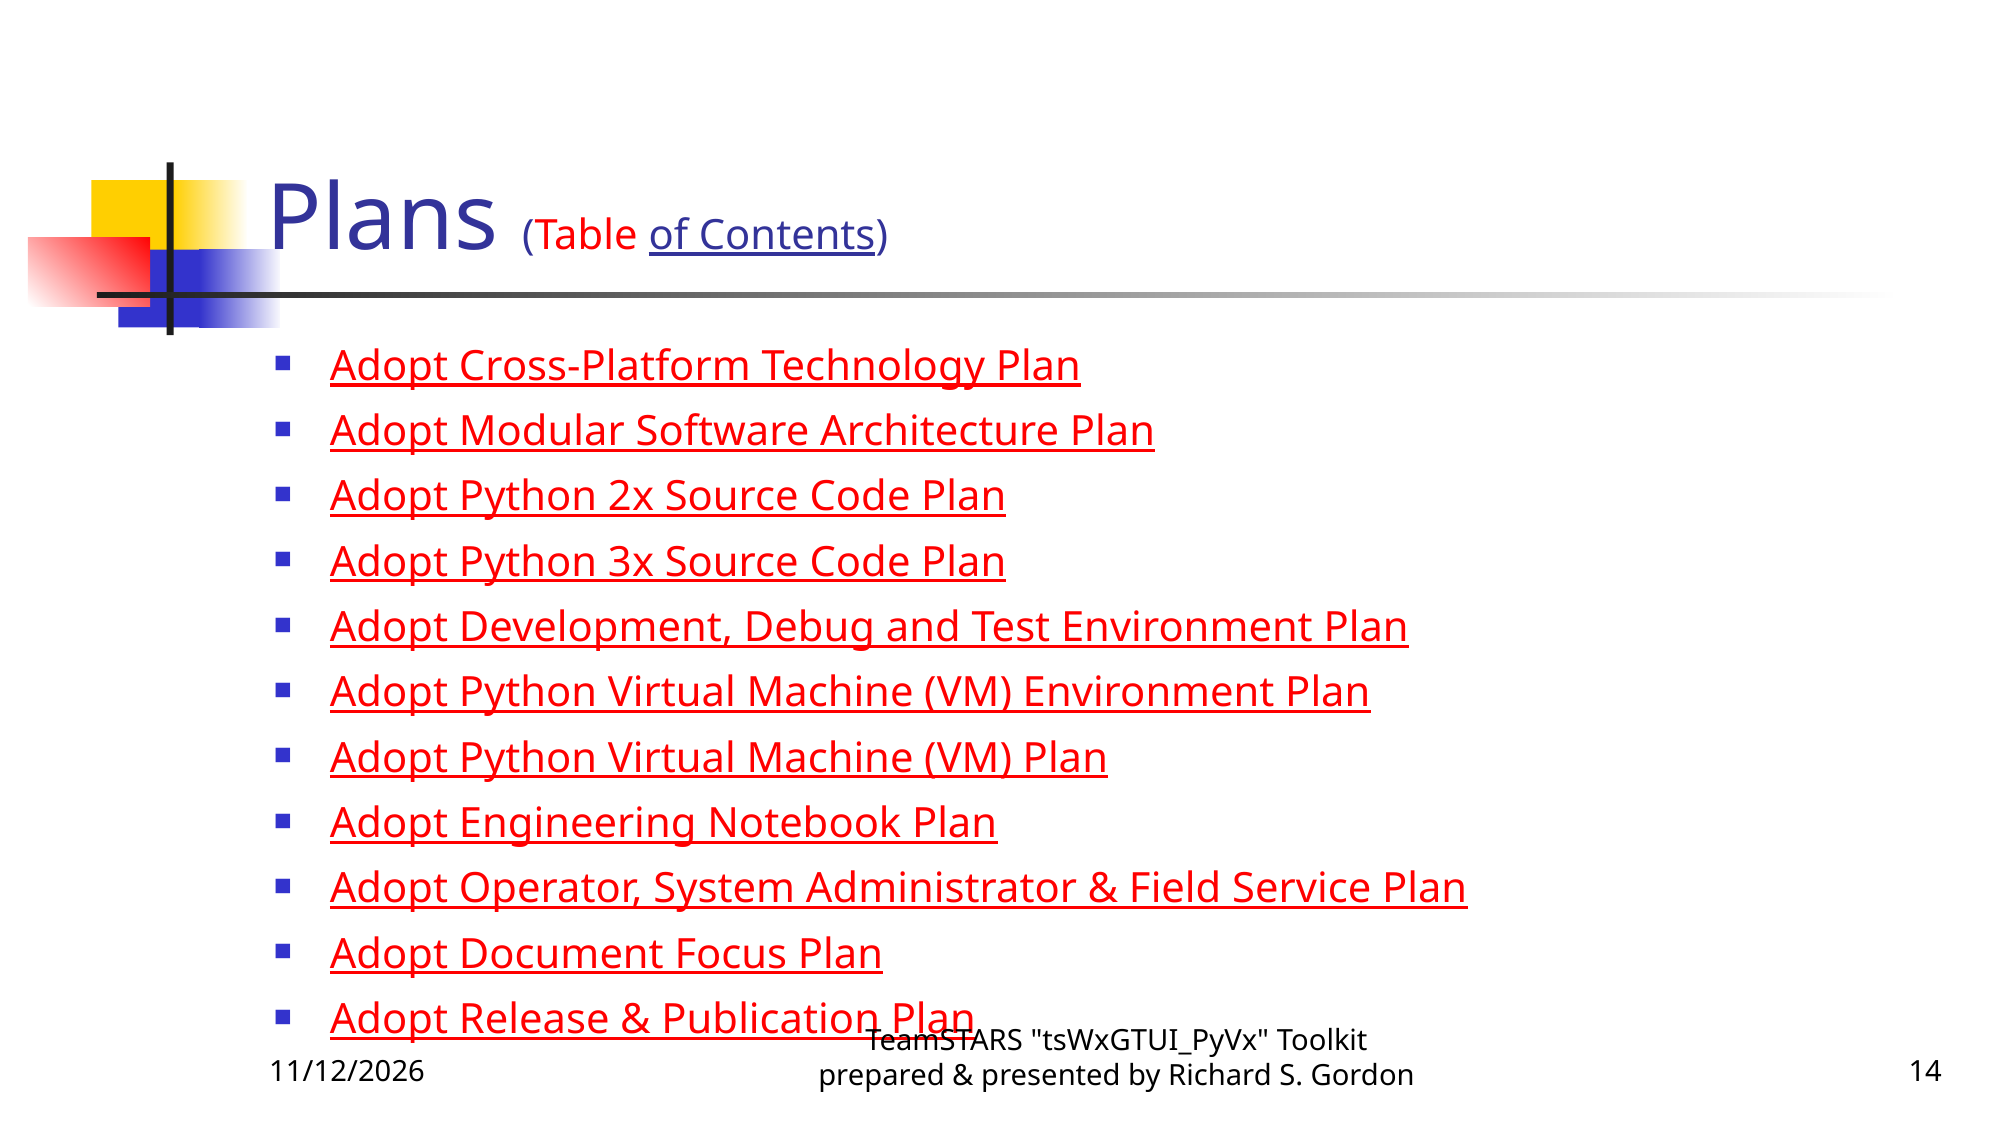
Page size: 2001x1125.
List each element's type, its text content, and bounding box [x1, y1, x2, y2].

footer TeamSTARS "tsWxGTUI_PyVx" Toolkit prepared & presented by Richard S. Gordon [799, 1023, 1434, 1100]
list Adopt Cross-Platform Technology Plan Adopt Modular Software Architecture Plan Adopt Python 2x Source Code Plan Adopt Python 3x Source Code Plan Adopt Development, Debug and Test Environment Plan Adopt Python Virtual Machine (VM) Environment Plan Adopt Python Virtual Machine (VM) Plan Adopt Engineering Notebook Plan Adopt Operator, System Administrator & Field Service Plan Adopt Document Focus Plan Adopt Release & Publication Plan [258, 330, 1959, 1007]
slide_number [253, 1023, 672, 1100]
slide_number 14 [1540, 1023, 1958, 1100]
title Plans (Table of Contents) [251, 34, 1957, 276]
